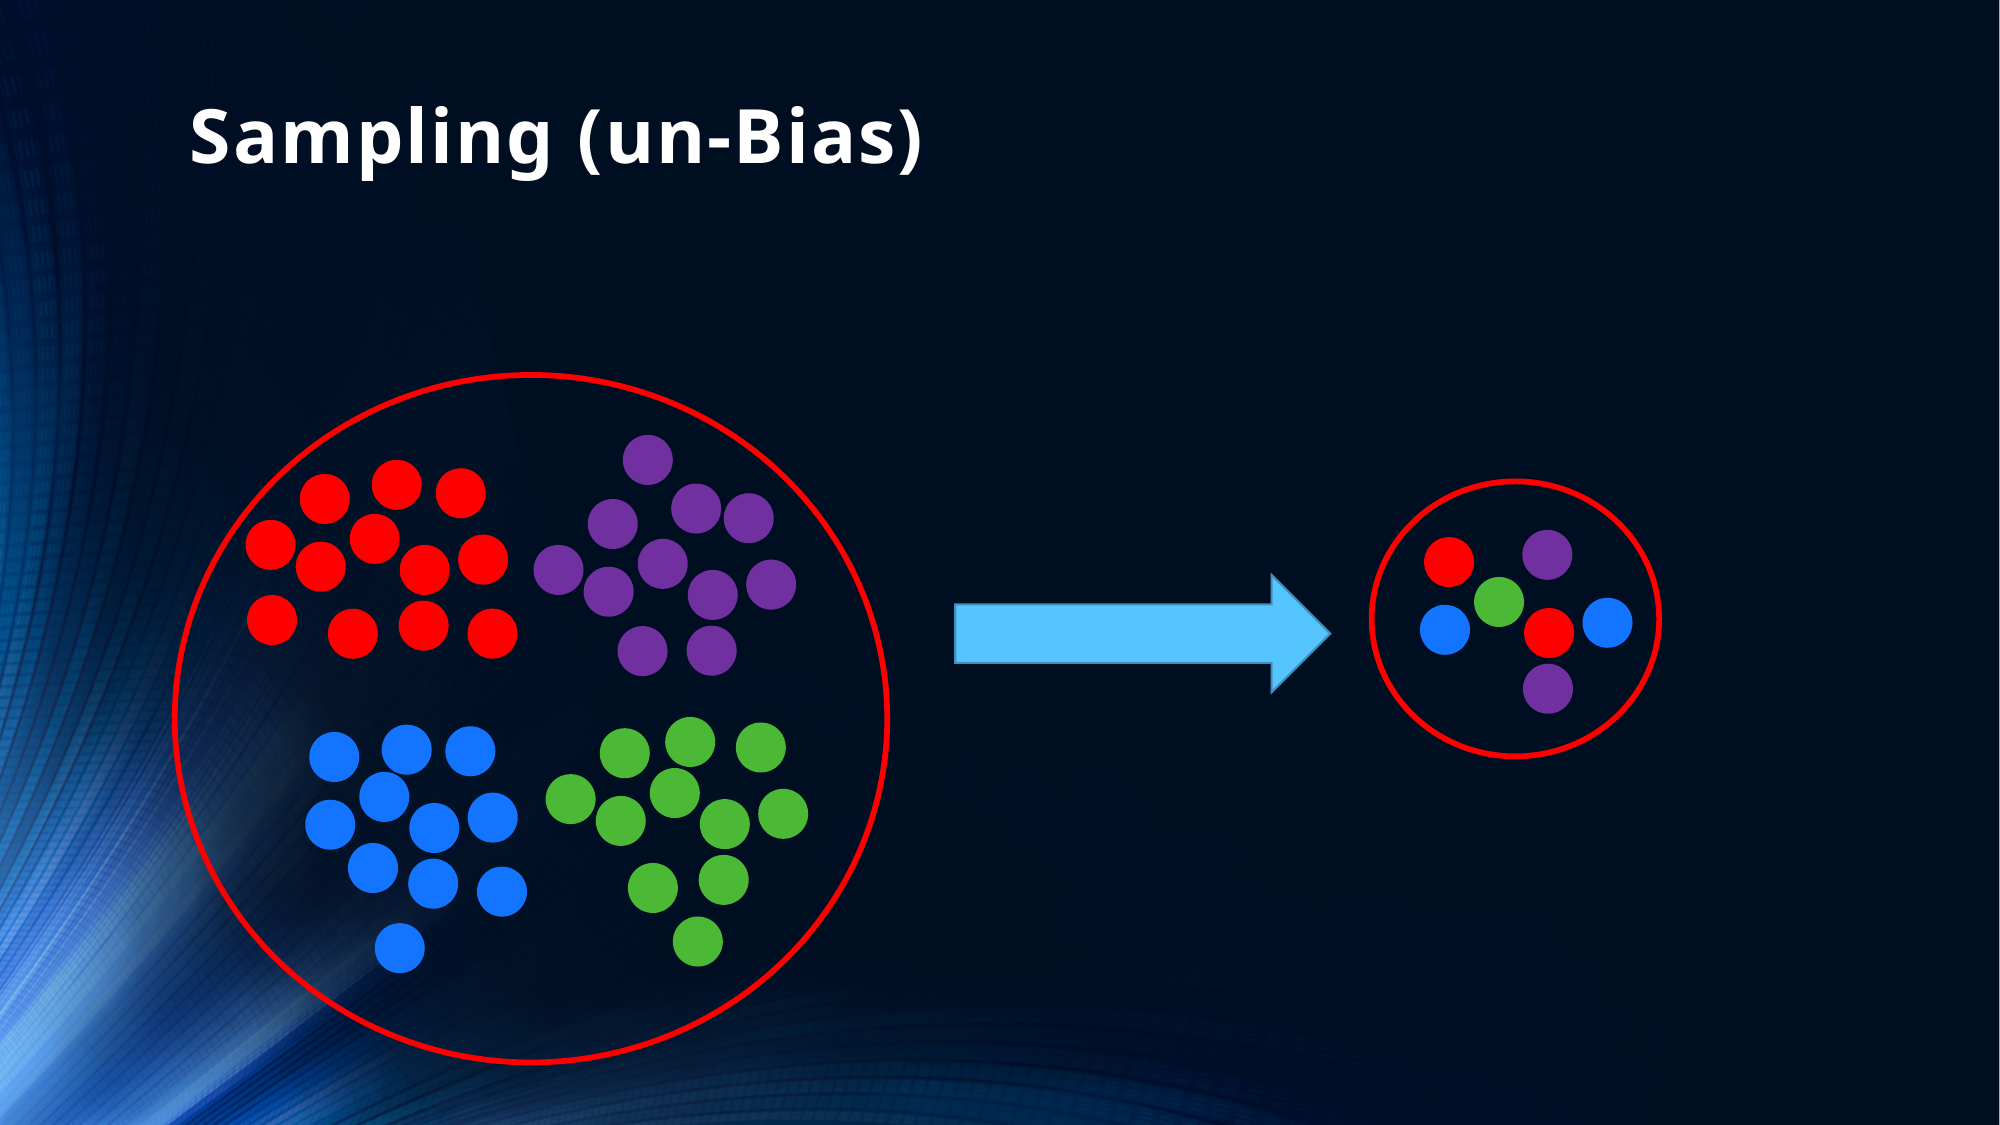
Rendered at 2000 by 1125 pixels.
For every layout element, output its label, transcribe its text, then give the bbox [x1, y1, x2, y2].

text_box [358, 770, 411, 823]
text_box [648, 766, 701, 820]
text_box [1521, 528, 1574, 581]
text_box [685, 624, 738, 677]
text_box [686, 568, 739, 621]
text_box [664, 715, 717, 768]
text_box [594, 794, 647, 847]
text_box [173, 373, 889, 1064]
text_box [586, 497, 639, 551]
title Sampling (un-Bias) [174, 62, 1675, 188]
text_box [434, 467, 487, 520]
text_box [1581, 596, 1634, 649]
text_box [1370, 480, 1661, 758]
text_box [1523, 606, 1576, 660]
text_box [245, 594, 299, 647]
text_box [582, 565, 635, 618]
text_box [398, 543, 451, 596]
text_box [466, 791, 519, 844]
text_box [1473, 575, 1526, 629]
text_box [745, 558, 798, 611]
text_box [954, 572, 1332, 695]
text_box [444, 725, 497, 778]
text_box [407, 857, 460, 910]
text_box [408, 801, 461, 855]
text_box [670, 482, 723, 535]
text_box [346, 841, 400, 895]
text_box [722, 492, 775, 545]
text_box [1423, 536, 1476, 589]
text_box [370, 458, 423, 511]
text_box [326, 607, 379, 660]
text_box [294, 540, 347, 593]
text_box [532, 543, 585, 596]
text_box [544, 773, 597, 826]
text_box [734, 721, 787, 774]
picture [0, 0, 2000, 1125]
text_box [475, 865, 529, 918]
text_box [304, 798, 357, 851]
text_box [298, 472, 351, 525]
text_box [373, 922, 426, 975]
text_box [380, 723, 433, 776]
text_box [616, 625, 669, 678]
text_box [757, 787, 810, 840]
text_box [1418, 603, 1472, 656]
text_box [308, 730, 361, 783]
text_box [671, 915, 724, 968]
text_box [698, 798, 751, 851]
text_box [626, 861, 679, 915]
text_box [621, 433, 674, 486]
text_box [1521, 662, 1575, 715]
text_box [466, 607, 519, 660]
text_box [598, 727, 651, 780]
text_box [697, 853, 750, 906]
text_box [397, 599, 450, 652]
text_box [244, 518, 297, 571]
text_box [348, 512, 401, 565]
text_box [636, 537, 689, 590]
text_box [457, 533, 510, 586]
